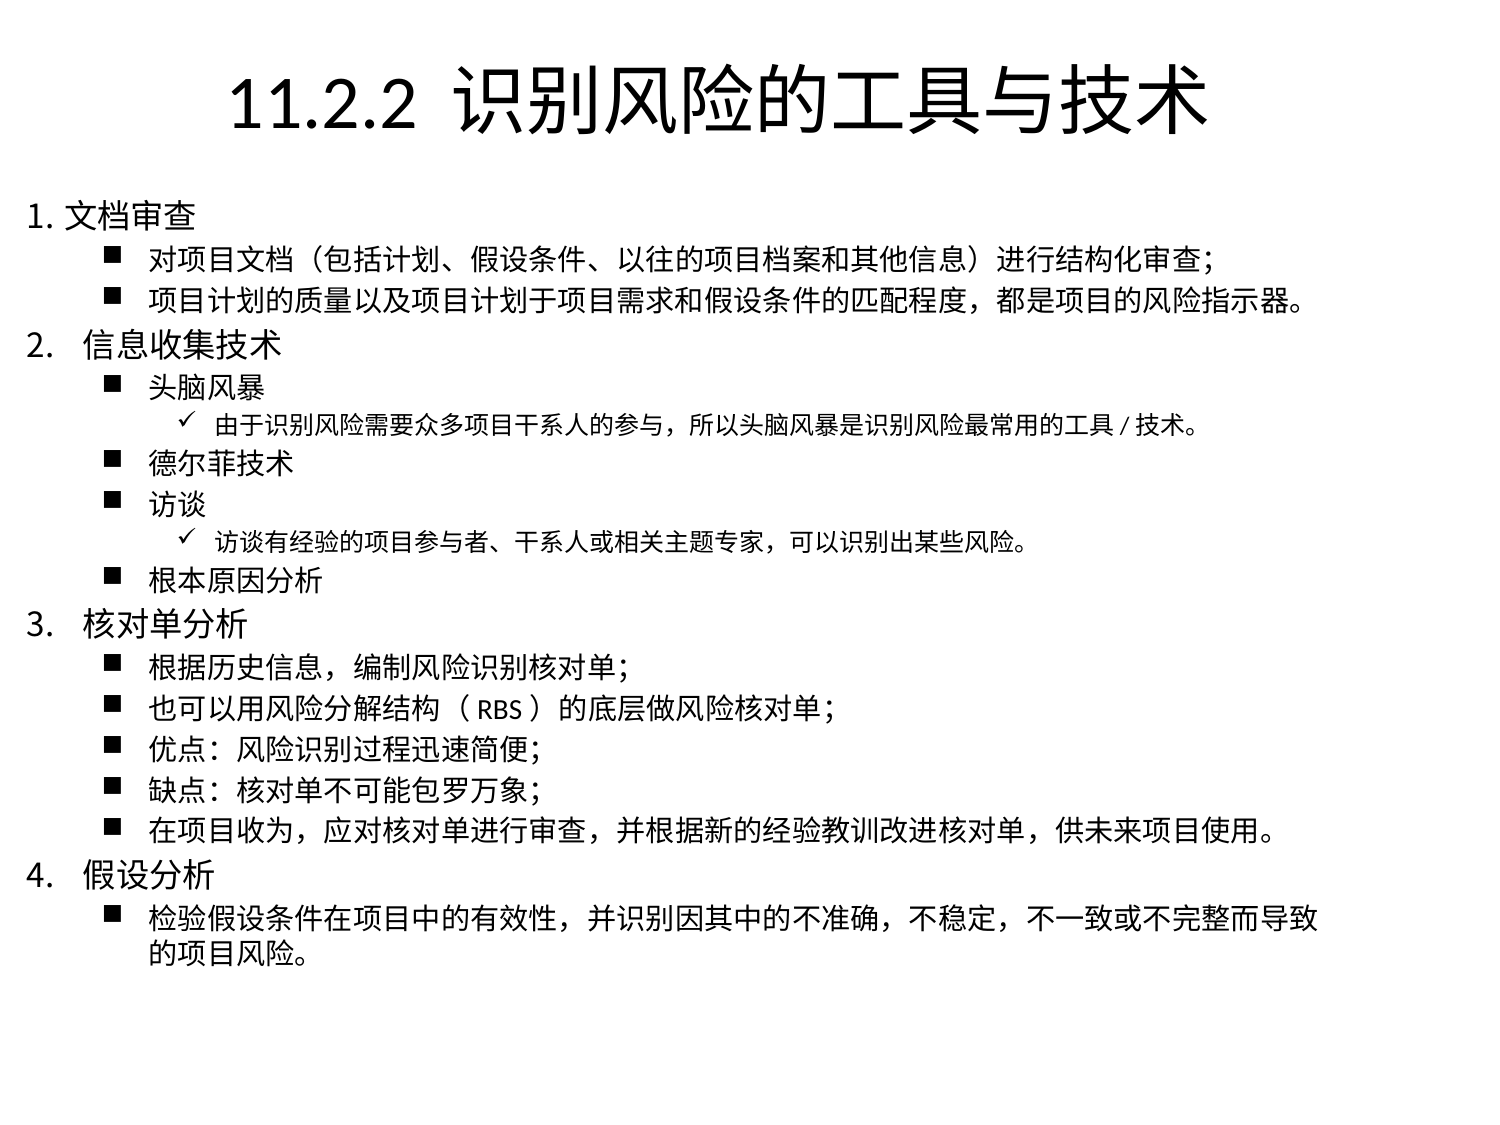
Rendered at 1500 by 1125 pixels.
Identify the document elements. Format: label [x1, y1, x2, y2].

list [11, 188, 1362, 1108]
title [11, 45, 1425, 152]
